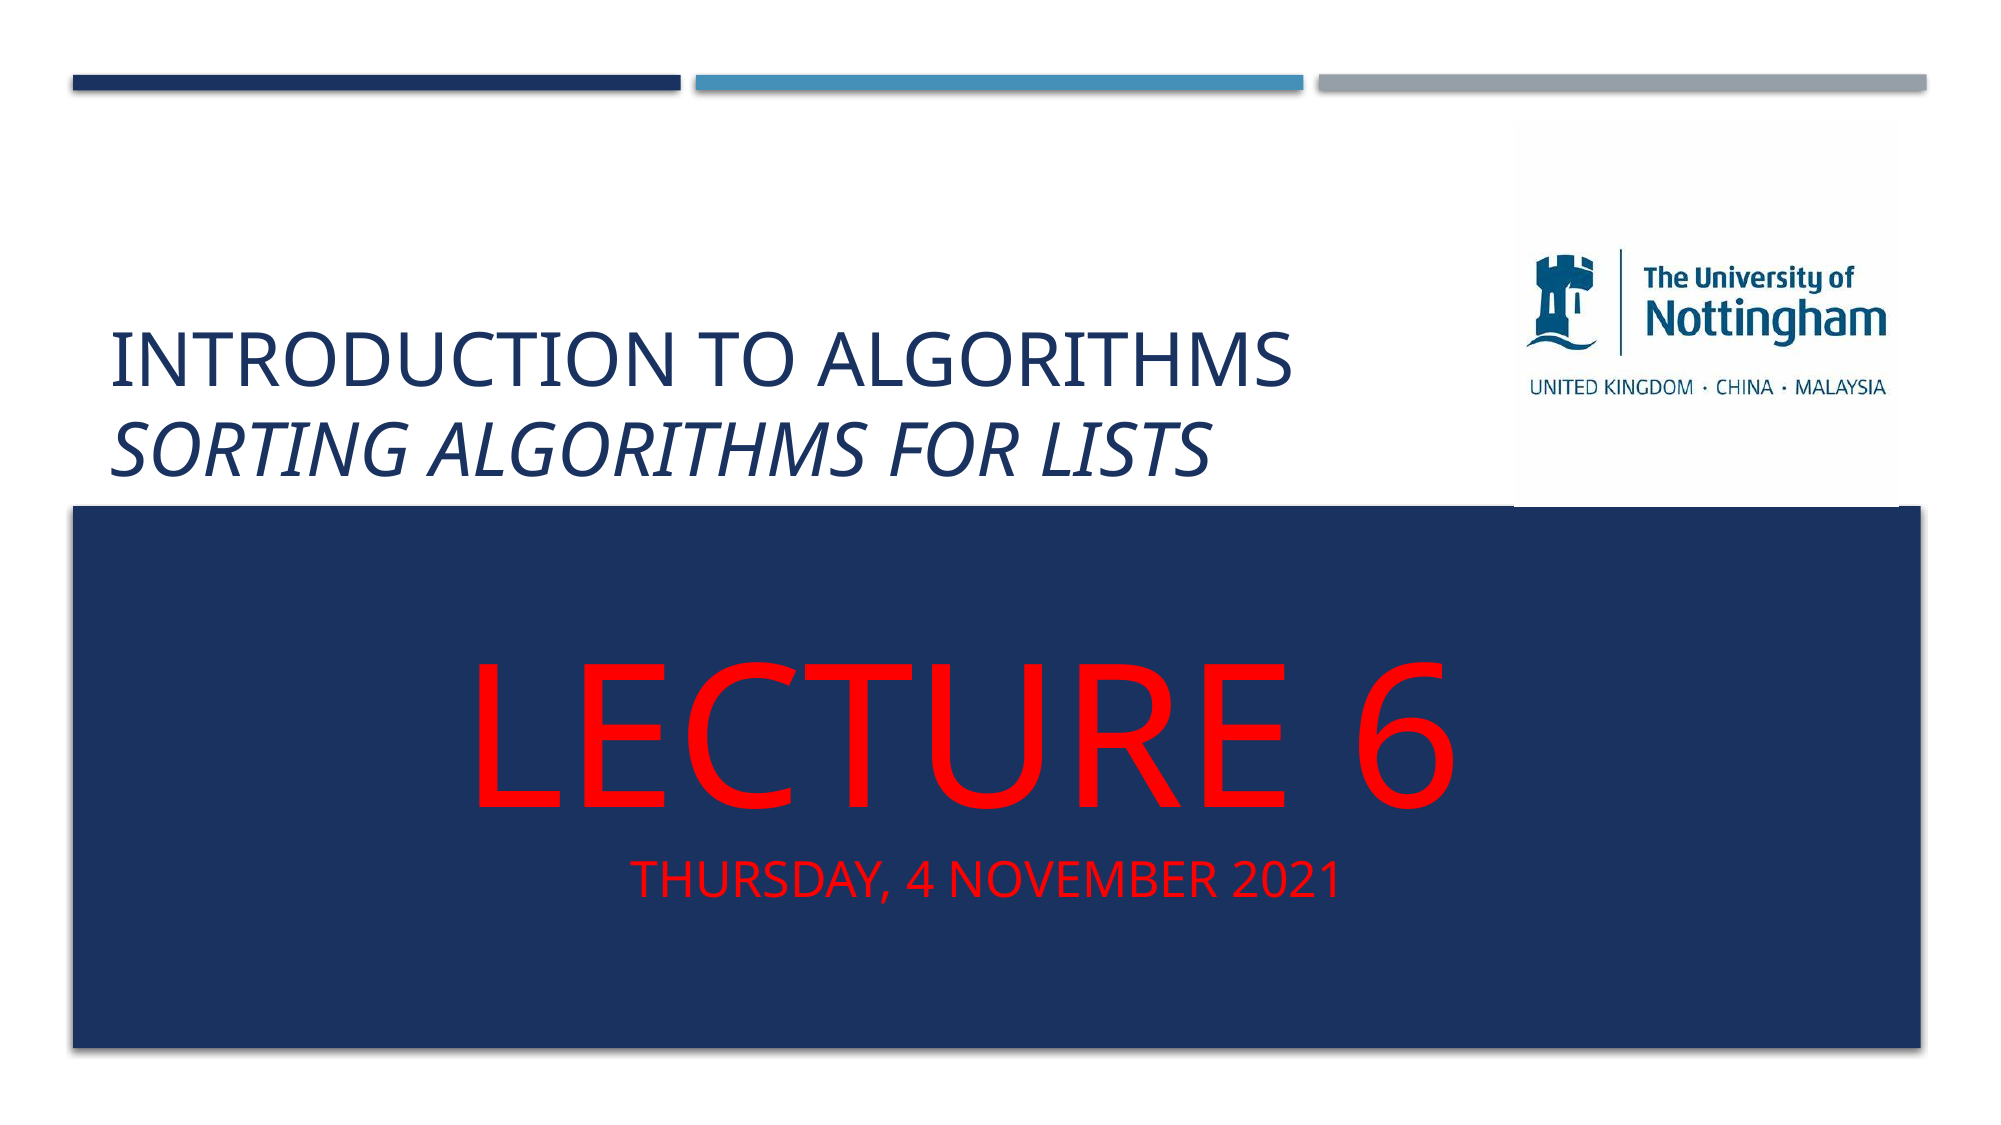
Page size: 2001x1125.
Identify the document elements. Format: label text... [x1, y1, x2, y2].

subtitle [86, 213, 1508, 411]
title Introduction to algorithms Sorting algorithms for lists [95, 411, 1508, 500]
text_box Lecture 6 Thursday, 4 November 2021 [120, 591, 1856, 915]
picture [1513, 121, 1900, 507]
